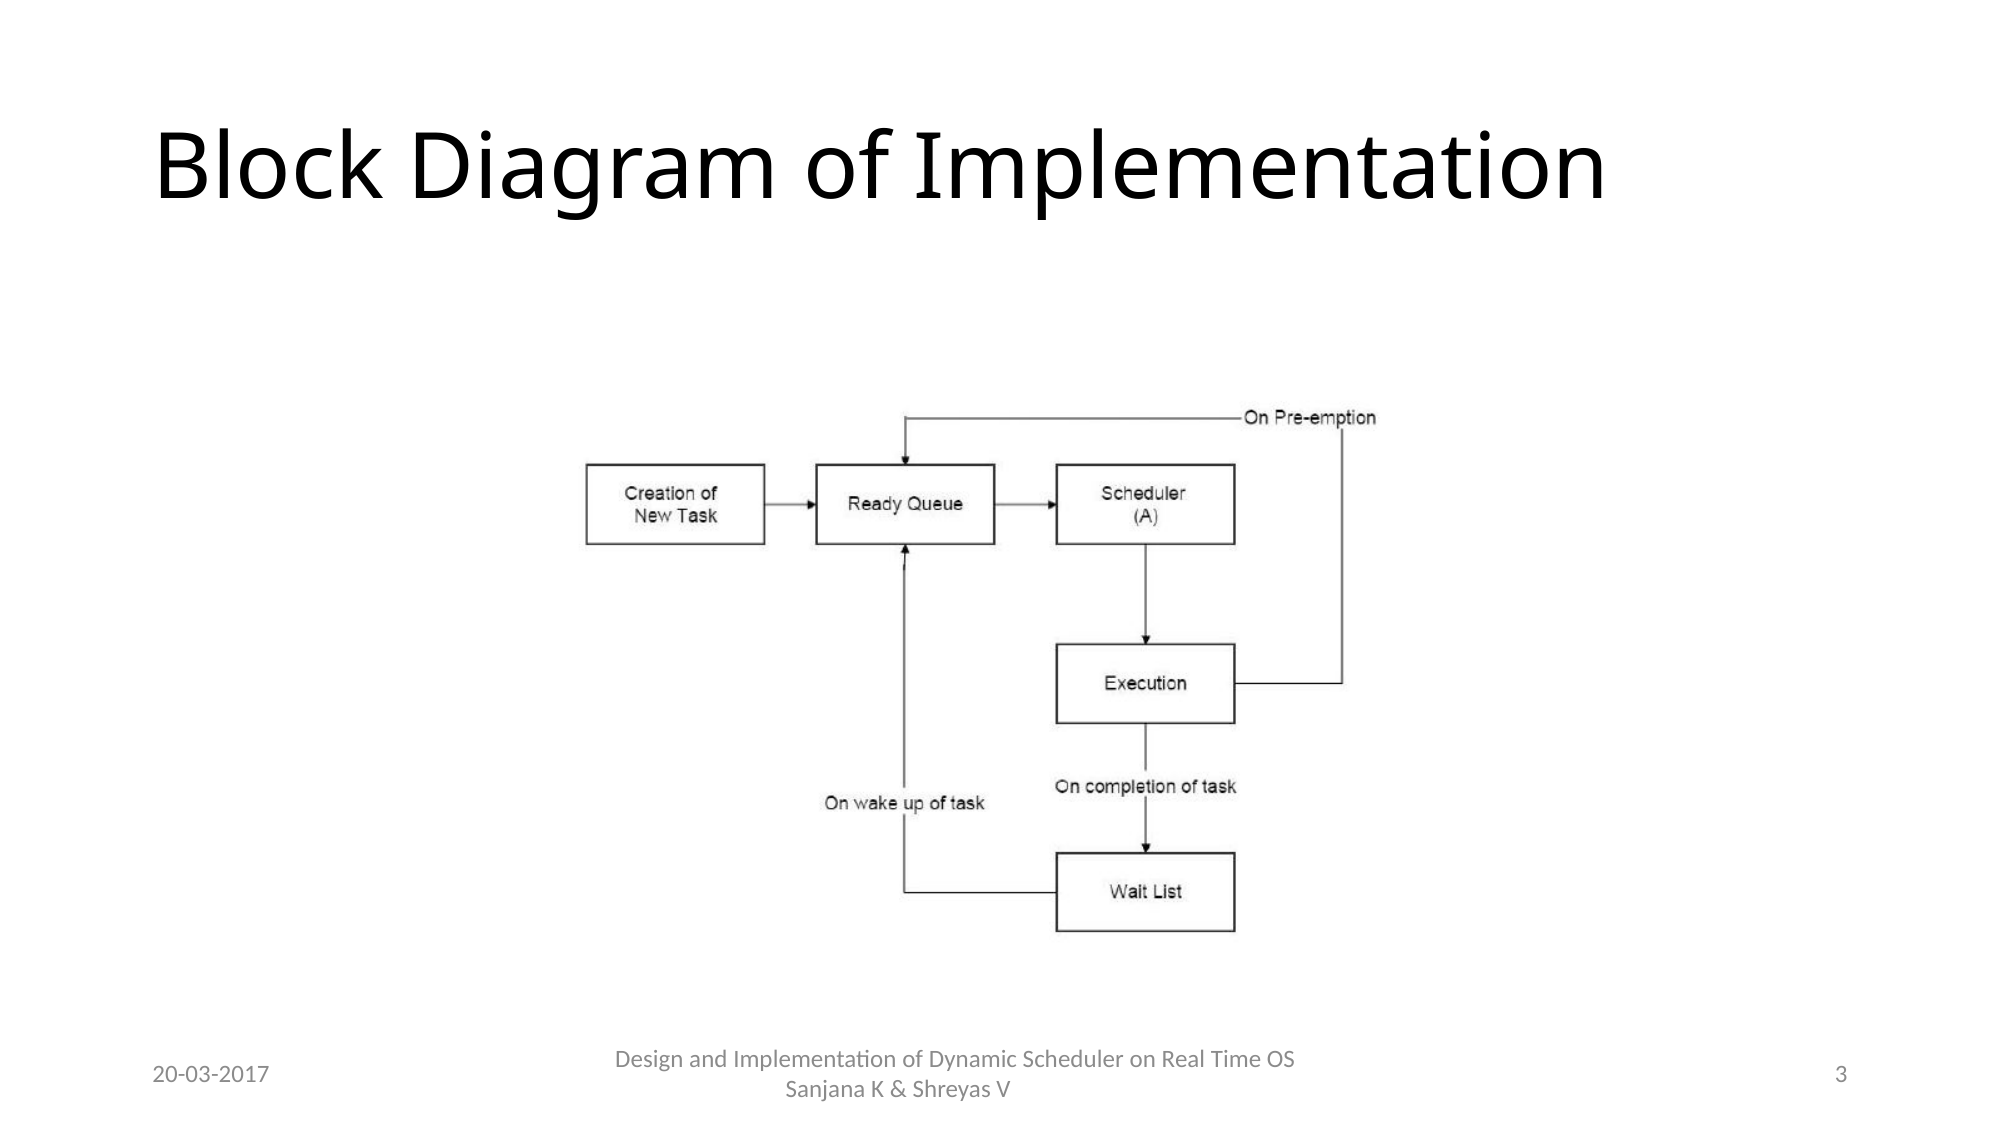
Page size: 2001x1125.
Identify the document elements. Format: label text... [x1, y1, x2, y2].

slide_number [137, 1042, 588, 1103]
title Block Diagram of Implementation [137, 59, 1863, 278]
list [539, 361, 1461, 951]
slide_number 3 [1412, 1042, 1863, 1103]
footer Design and Implementation of Dynamic Scheduler on Real Time OS Sanjana K & Shreyas V [588, 1042, 1338, 1103]
